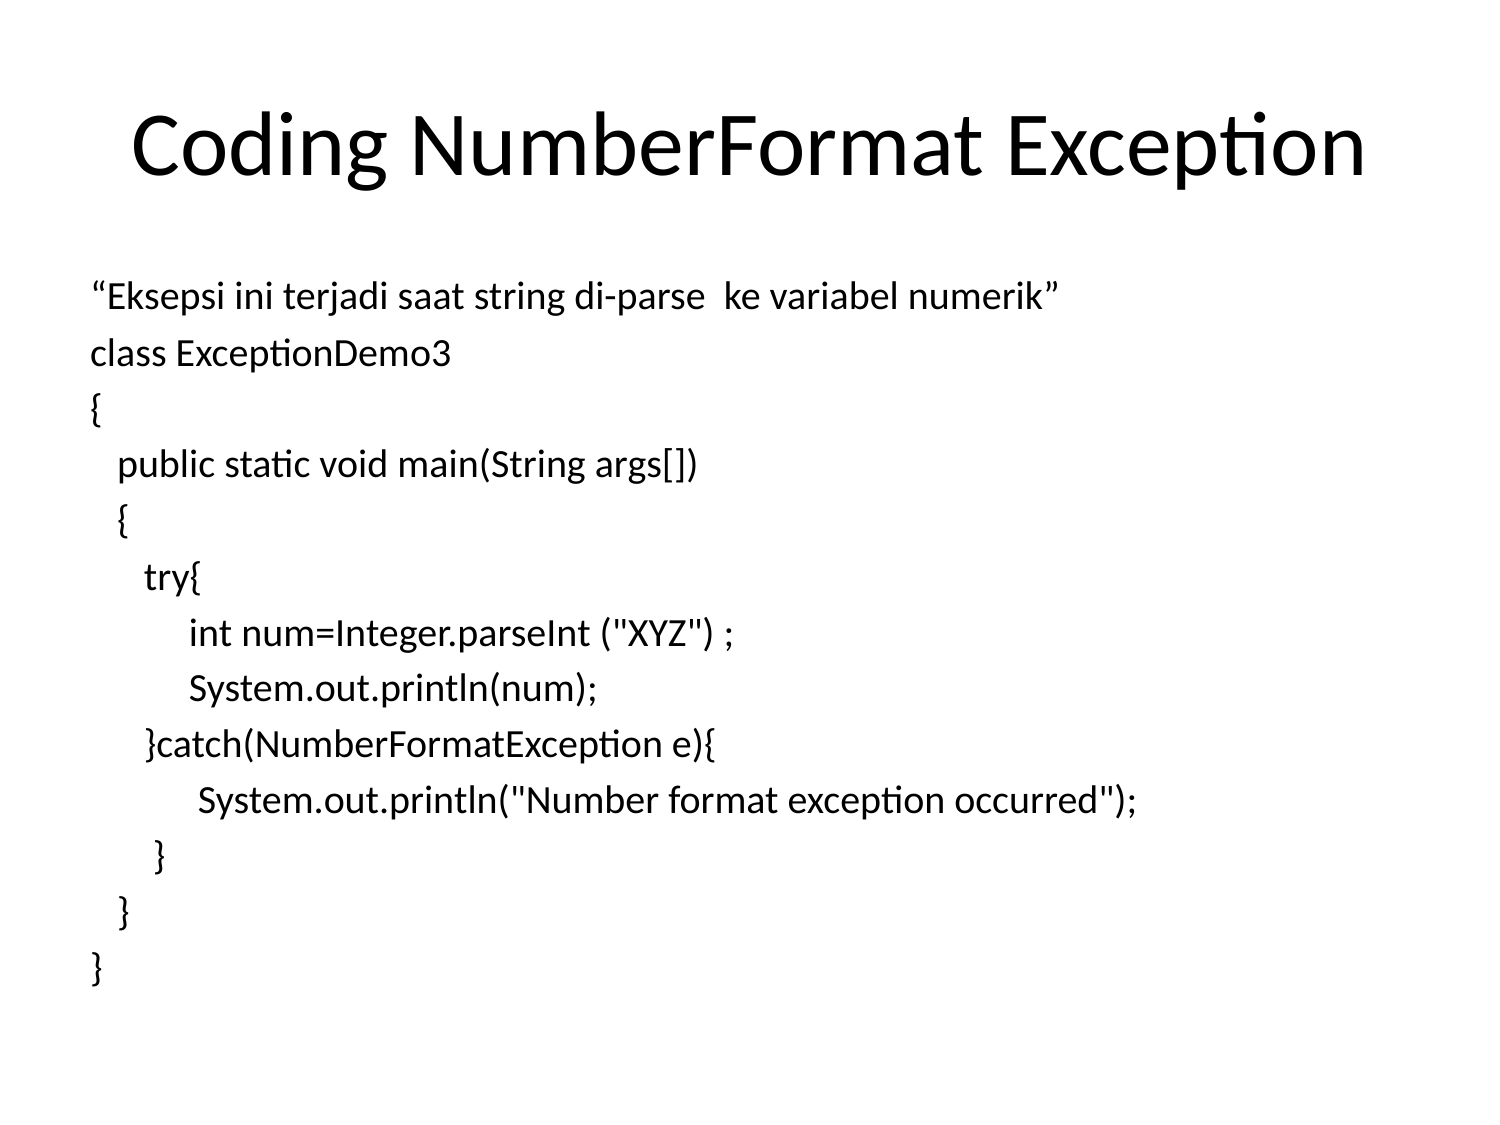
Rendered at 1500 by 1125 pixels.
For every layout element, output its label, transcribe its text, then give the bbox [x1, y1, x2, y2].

title Coding NumberFormat Exception [75, 45, 1425, 233]
list “Eksepsi ini terjadi saat string di-parse ke variabel numerik” class ExceptionDemo3 { public static void main(String args[]) { try{ int num=Integer.parseInt ("XYZ") ; System.out.println(num); }catch(NumberFormatException e){ System.out.println("Number format exception occurred"); } } } [75, 262, 1425, 1005]
